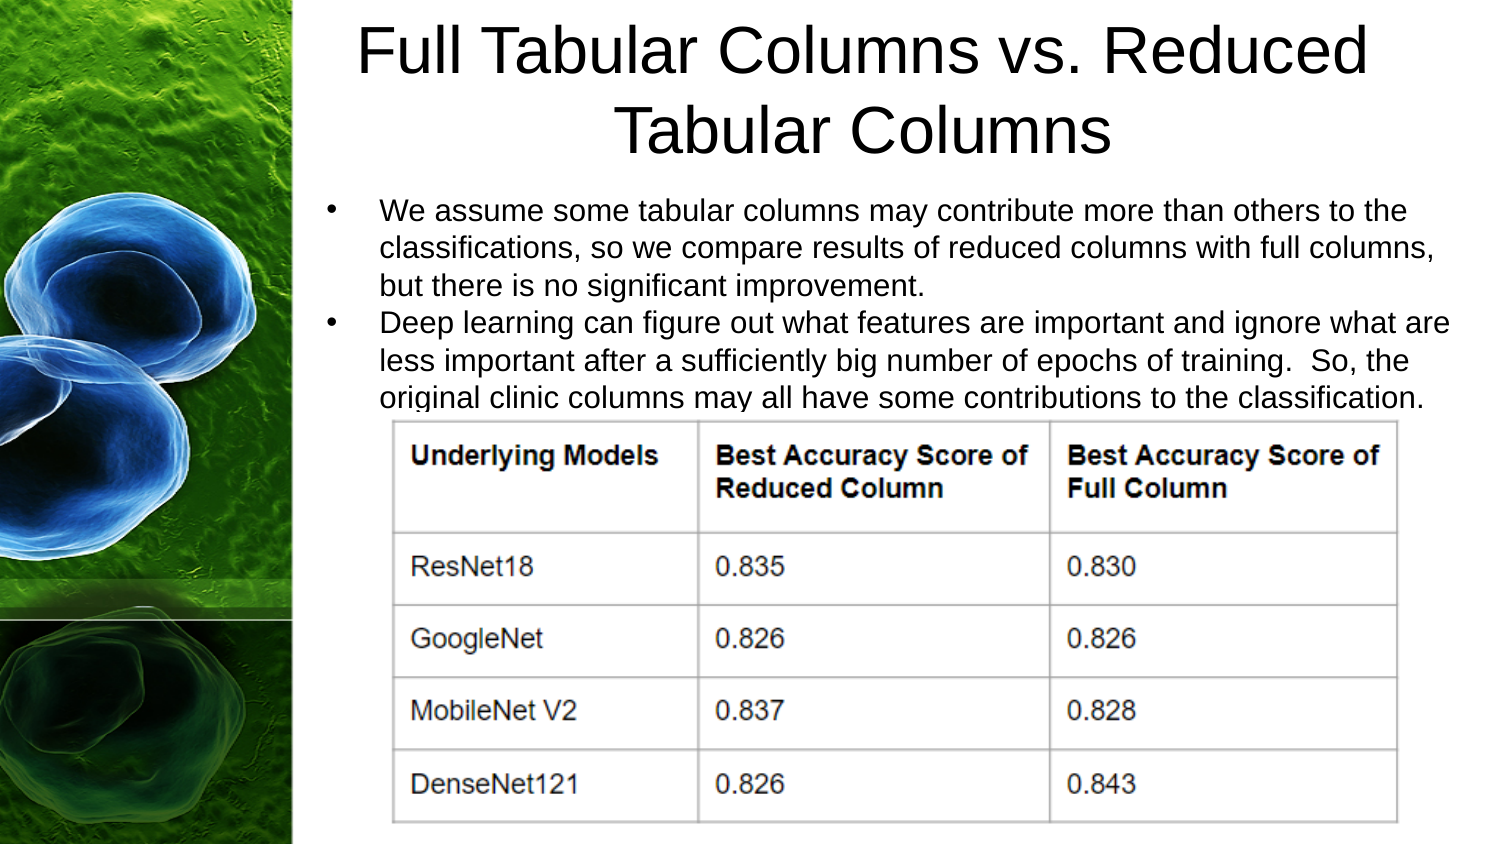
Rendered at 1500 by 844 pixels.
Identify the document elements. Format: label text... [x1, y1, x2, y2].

picture [0, 0, 1500, 844]
list We assume some tabular columns may contribute more than others to the classifications, so we compare results of reduced columns with full columns, but there is no significant improvement. Deep learning can figure out what features are important and ignore what are less important after a sufficiently big number of epochs of training. So, the original clinic columns may all have some contributions to the classification. [289, 182, 1472, 830]
title Full Tabular Columns vs. Reduced Tabular Columns [301, 12, 1426, 162]
